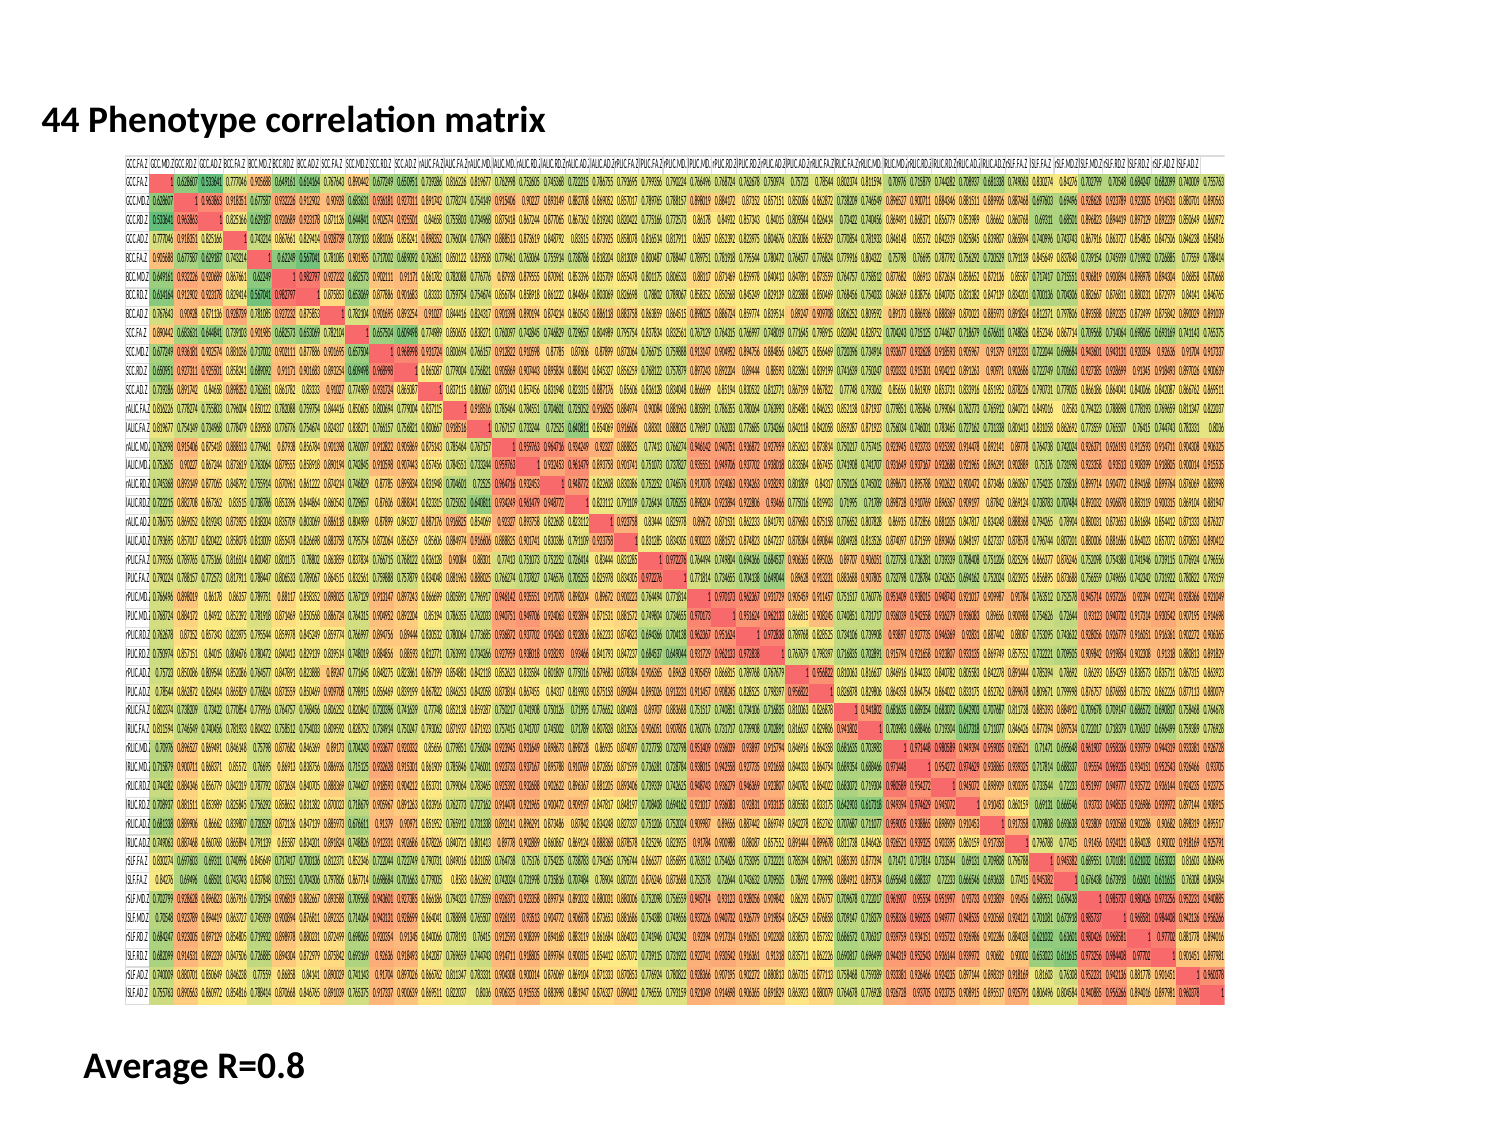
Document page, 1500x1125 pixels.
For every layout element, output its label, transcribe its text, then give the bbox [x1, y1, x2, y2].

text_box 44 Phenotype correlation matrix [26, 87, 562, 148]
picture [124, 155, 1226, 1006]
text_box Average R=0.8 [68, 1033, 321, 1094]
